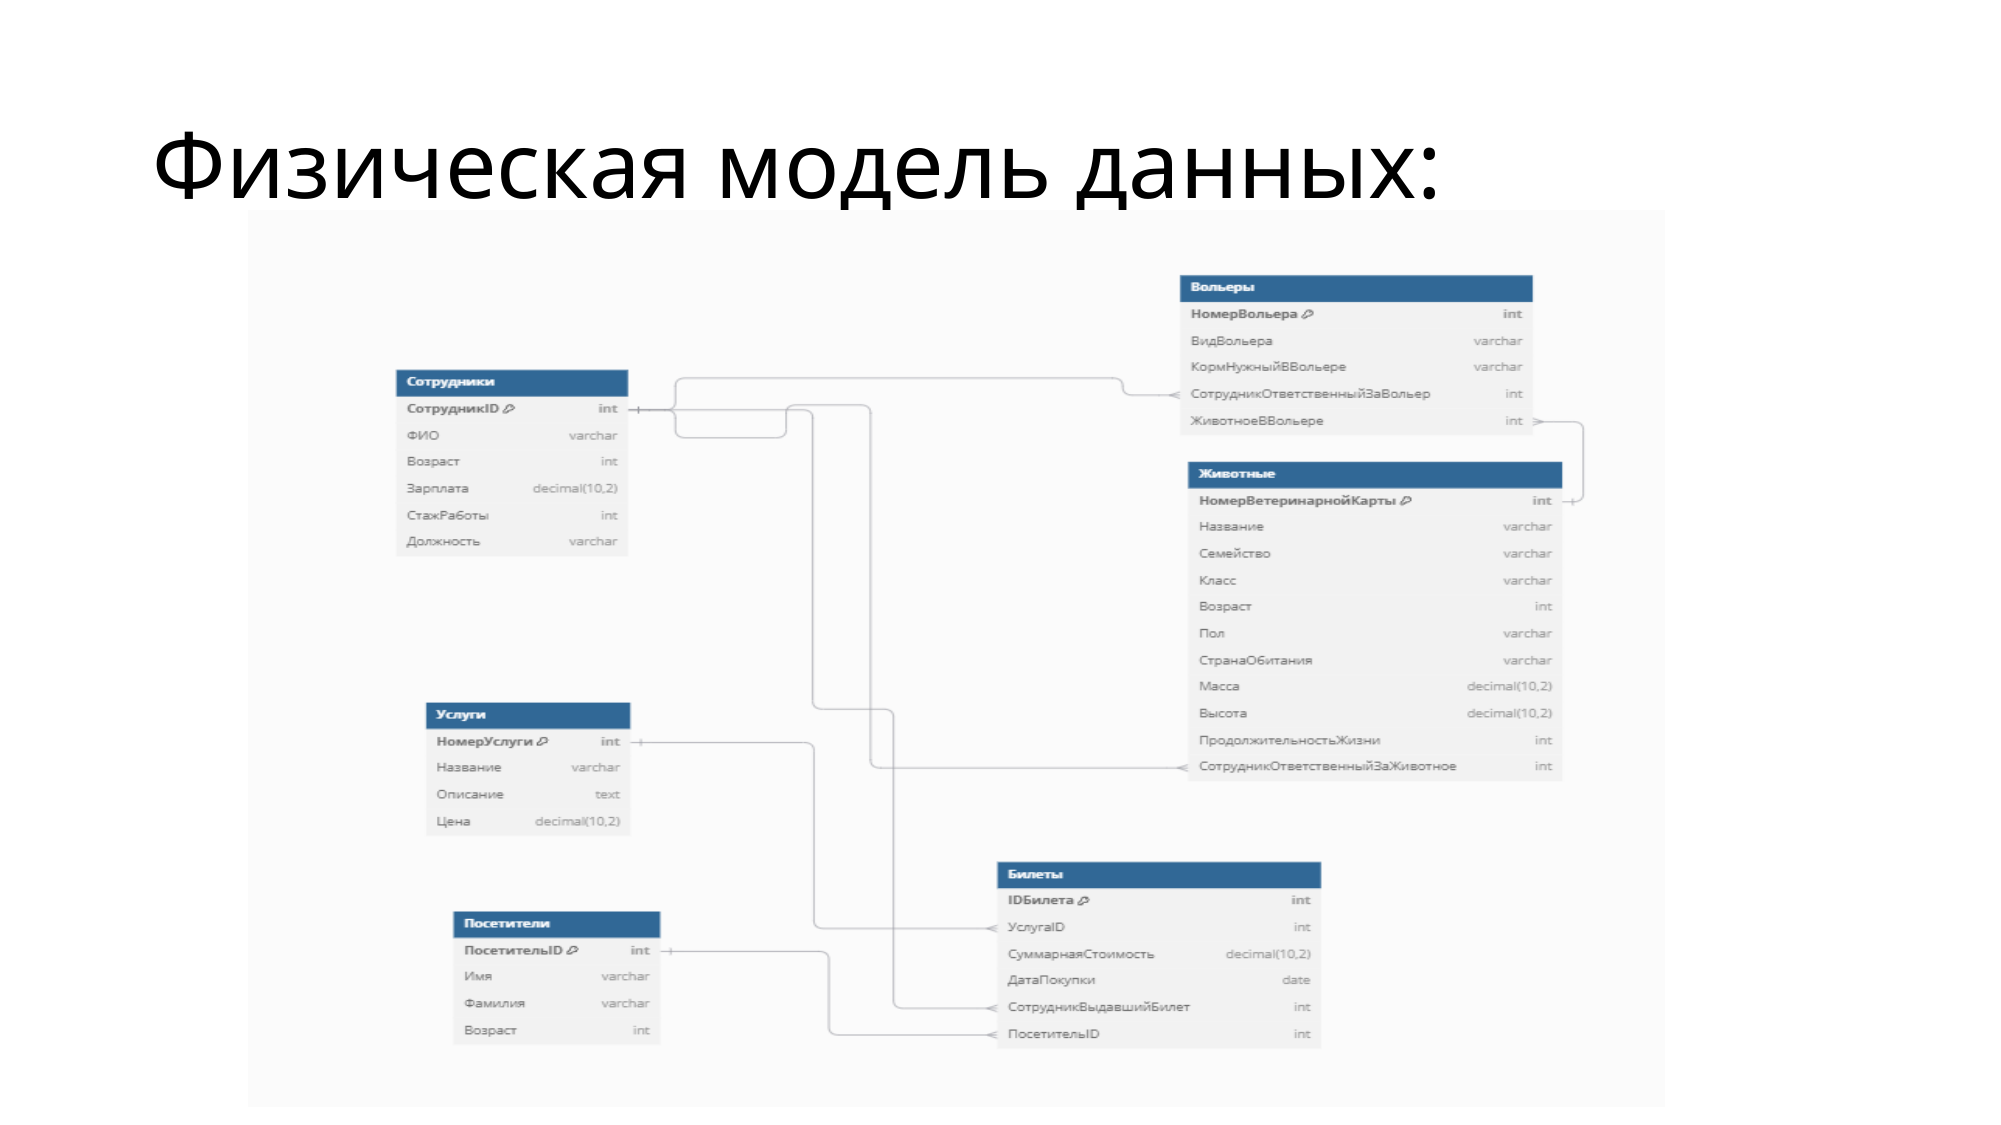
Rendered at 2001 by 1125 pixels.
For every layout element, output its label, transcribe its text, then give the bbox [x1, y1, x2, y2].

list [248, 209, 1666, 1107]
title Физическая модель данных: [137, 59, 1863, 278]
